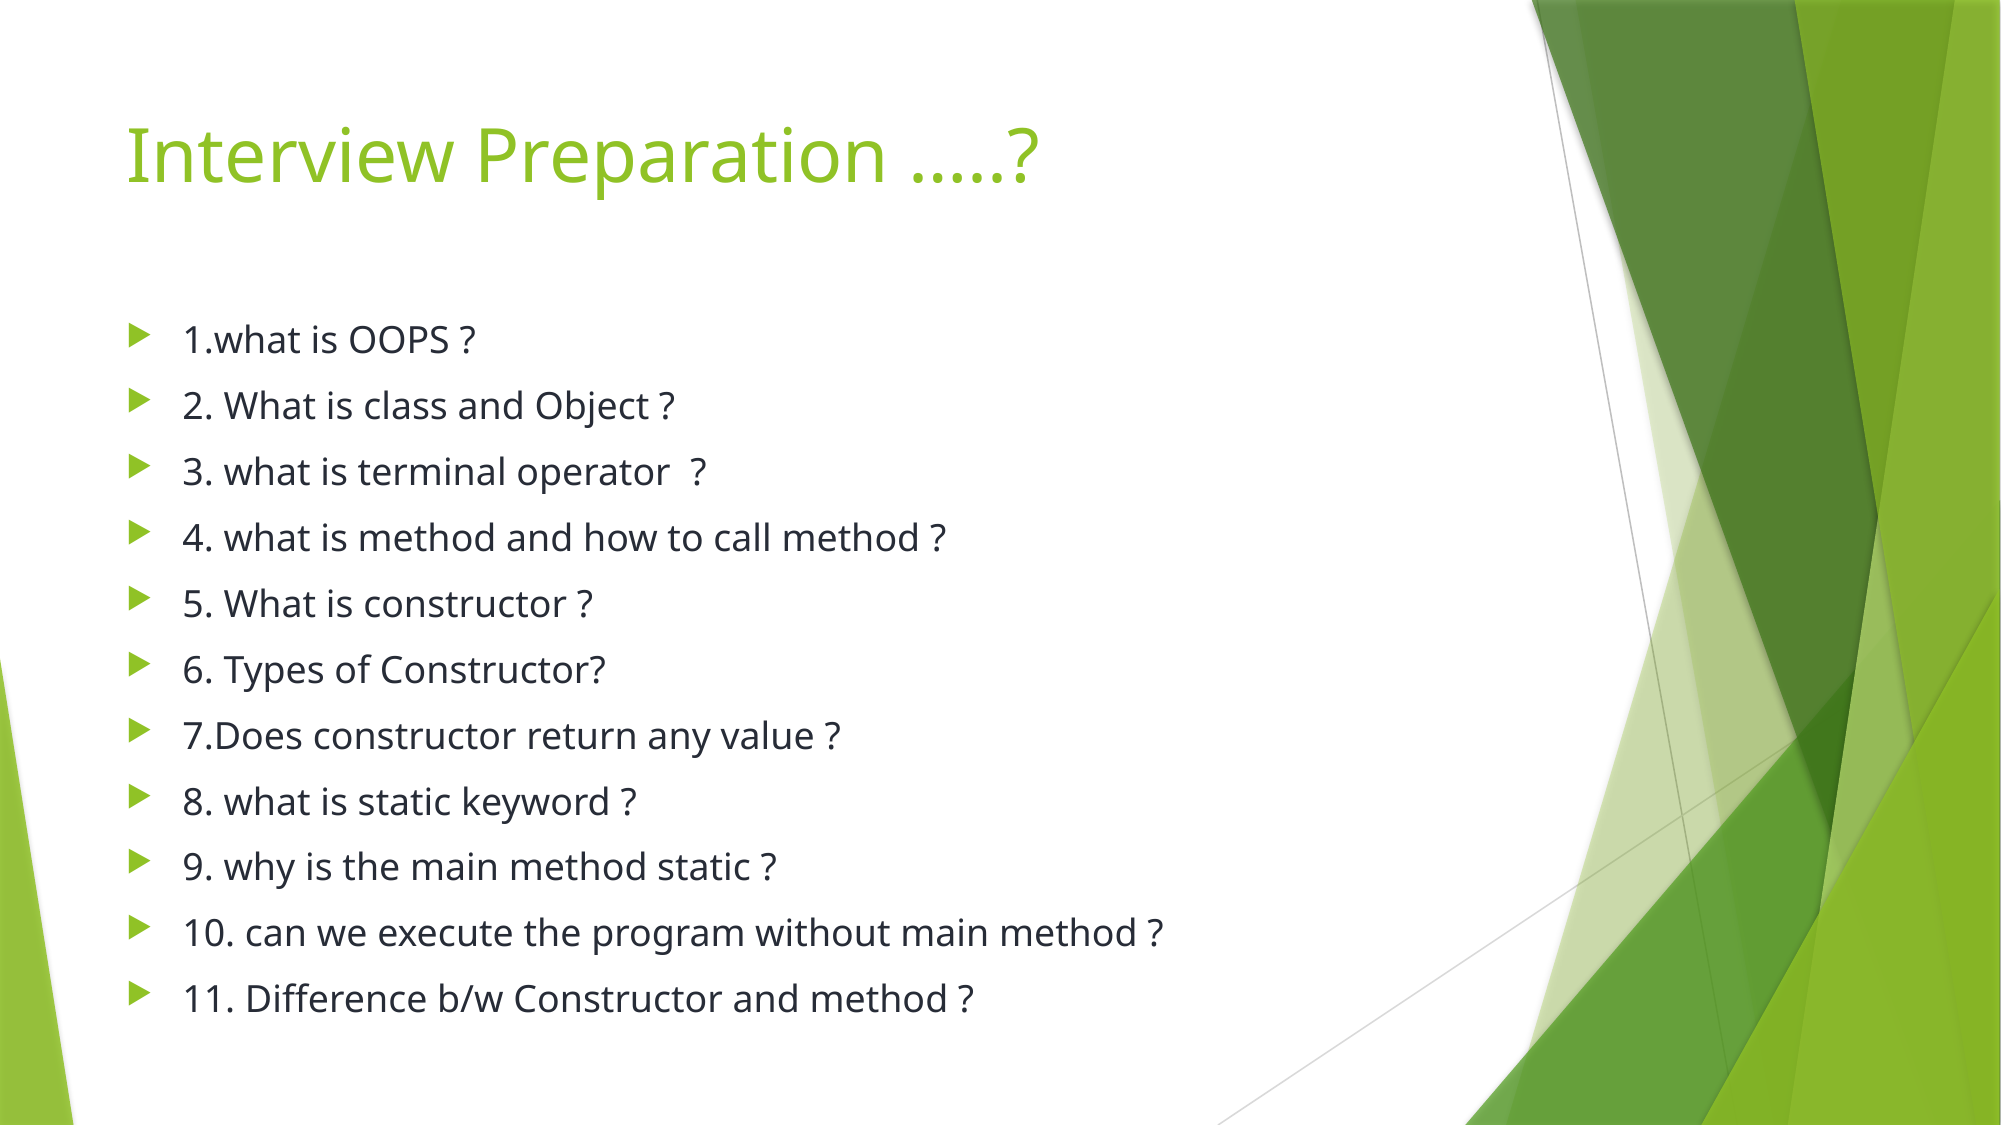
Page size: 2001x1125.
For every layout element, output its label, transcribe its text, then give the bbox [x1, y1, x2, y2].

list 1.what is OOPS ? 2. What is class and Object ? 3. what is terminal operator ? 4. what is method and how to call method ? 5. What is constructor ? 6. Types of Constructor? 7.Does constructor return any value ? 8. what is static keyword ? 9. why is the main method static ? 10. can we execute the program without main method ? 11. Difference b/w Constructor and method ? [111, 243, 1522, 1094]
title Interview Preparation …..? [111, 99, 1522, 243]
